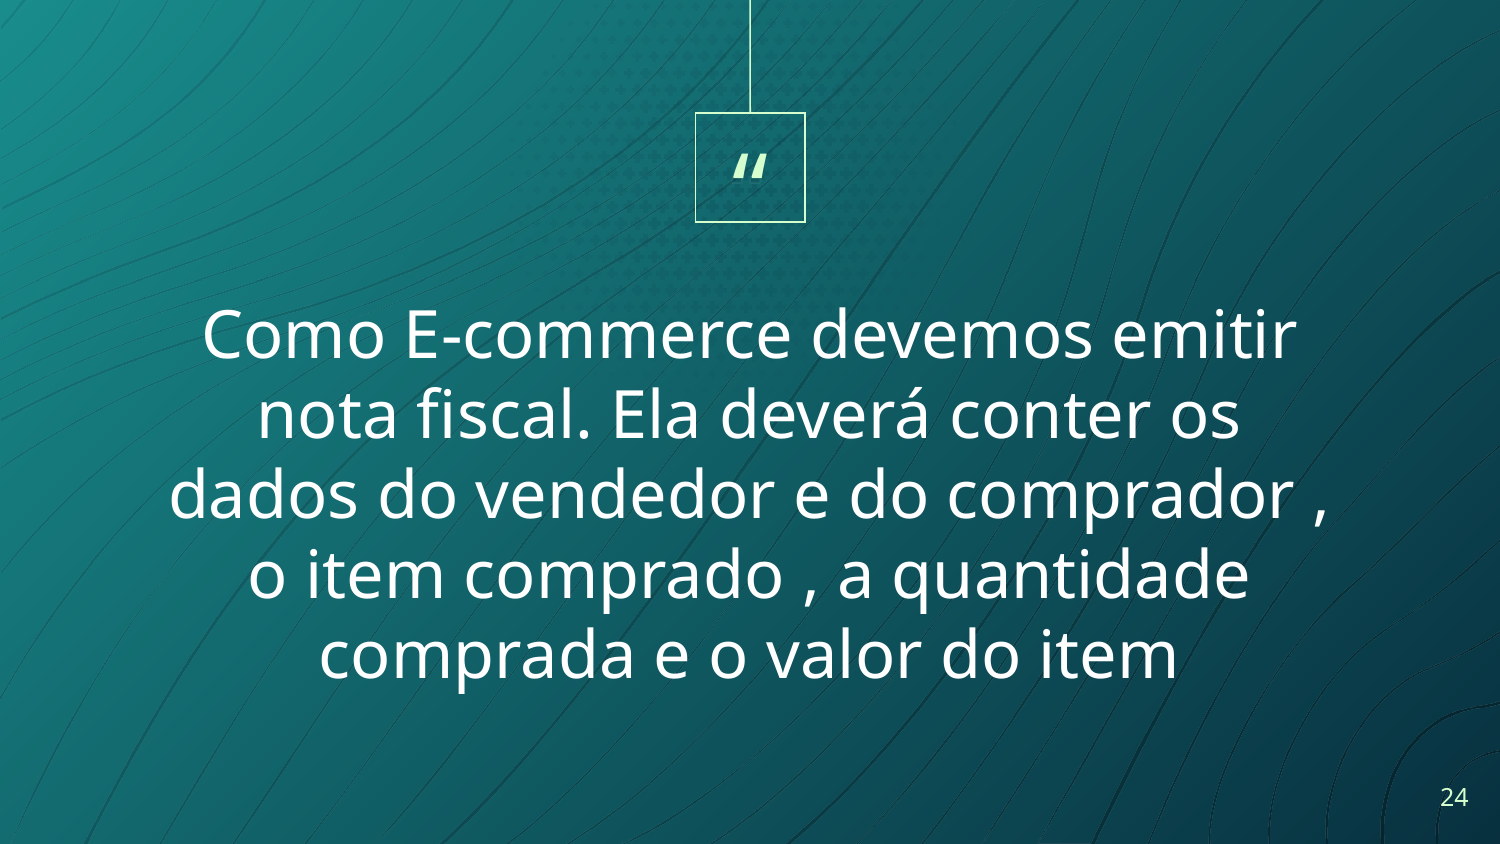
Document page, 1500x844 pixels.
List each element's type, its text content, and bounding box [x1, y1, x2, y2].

slide_number 24 [1378, 766, 1469, 832]
list Como E-commerce devemos emitir nota fiscal. Ela deverá conter os dados do vendedor e do comprador , o item comprado , a quantidade comprada e o valor do item [159, 292, 1340, 683]
